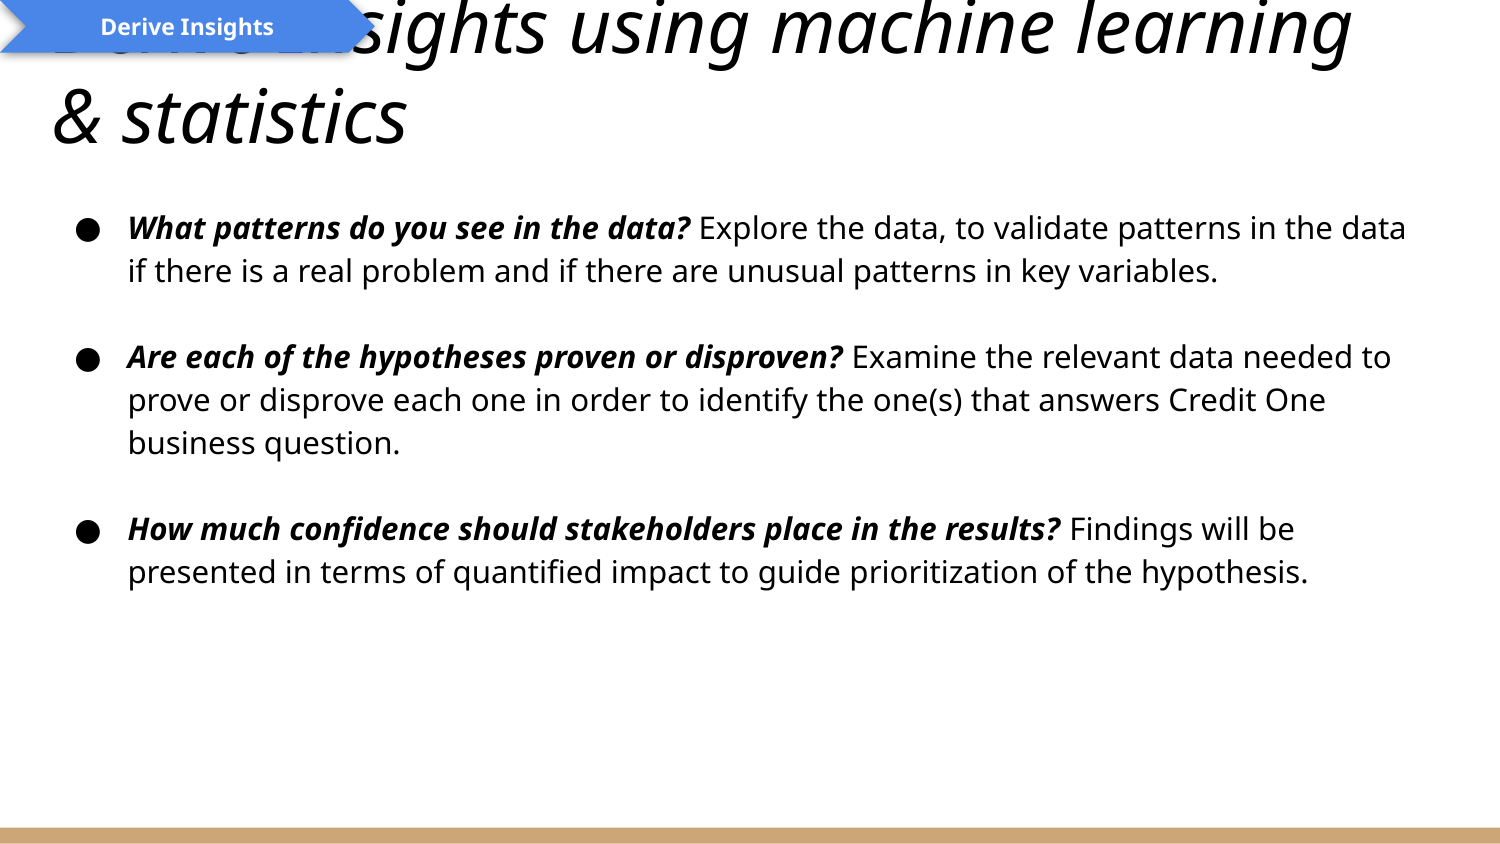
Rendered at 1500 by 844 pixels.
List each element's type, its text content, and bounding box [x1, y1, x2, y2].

title Derive Insights using machine learning & statistics [37, 37, 1436, 174]
text_box Derive Insights [0, 0, 375, 53]
list What patterns do you see in the data? Explore the data, to validate patterns in the data if there is a real problem and if there are unusual patterns in key variables. Are each of the hypotheses proven or disproven? Examine the relevant data needed to prove or disprove each one in order to identify the one(s) that answers Credit One business question. How much confidence should stakeholders place in the results? Findings will be presented in terms of quantified impact to guide prioritization of the hypothesis. [37, 187, 1436, 738]
